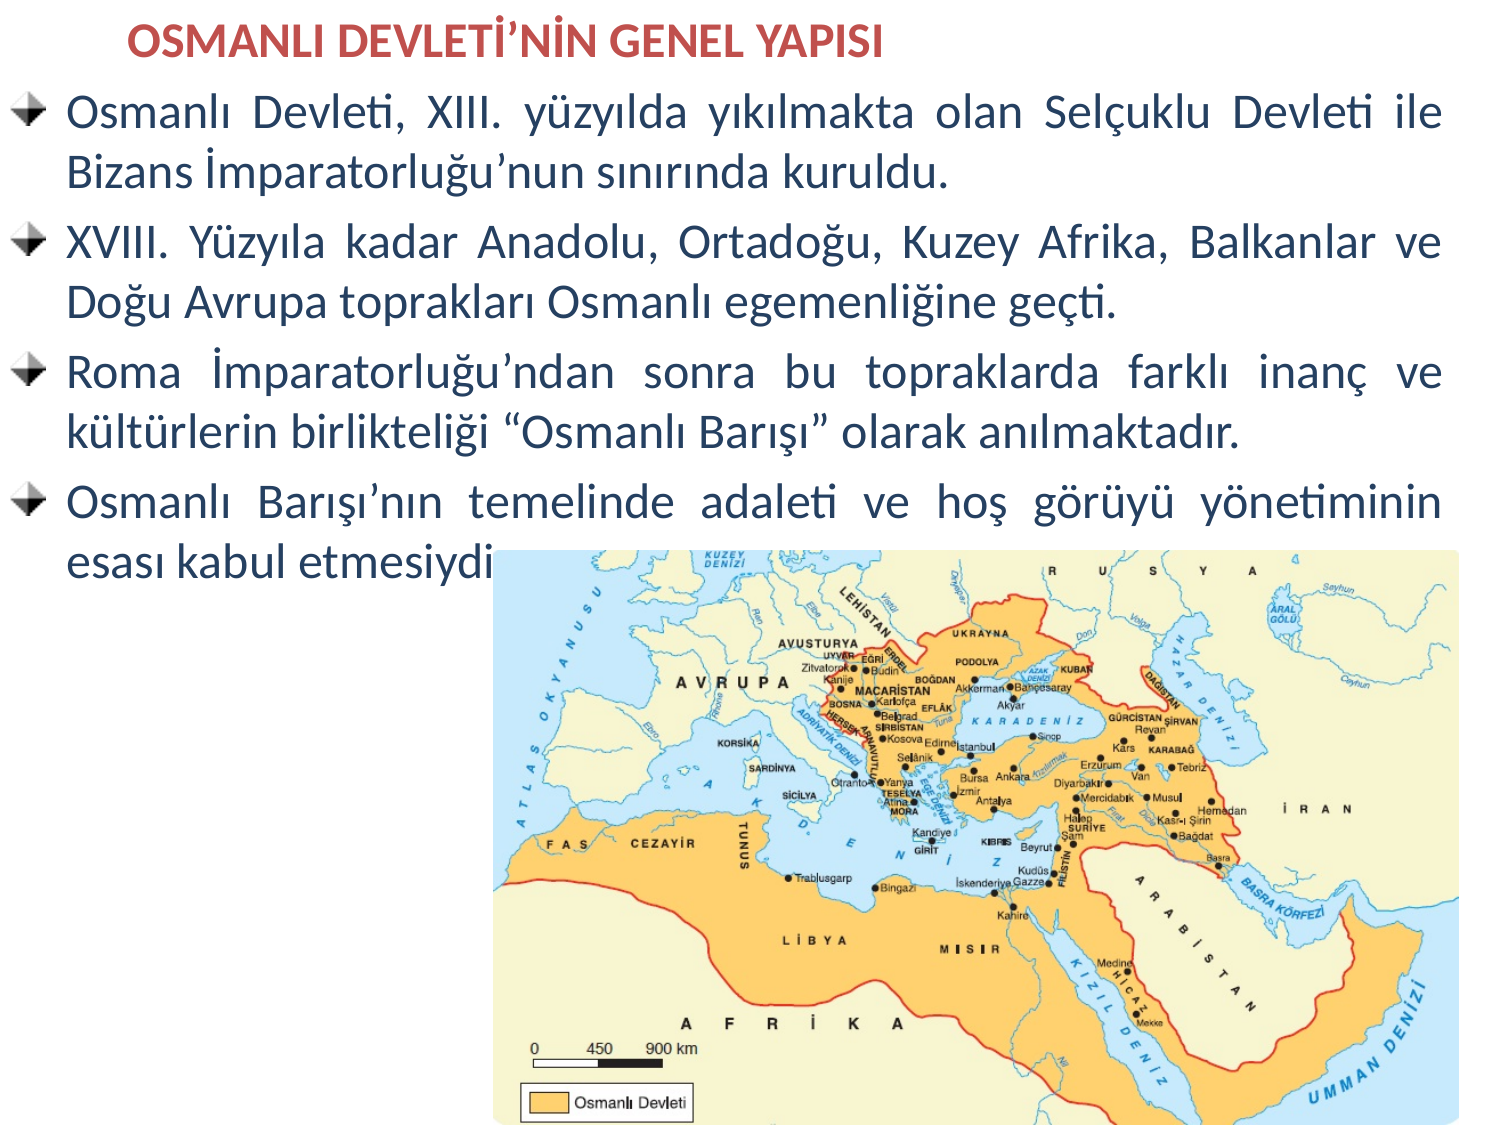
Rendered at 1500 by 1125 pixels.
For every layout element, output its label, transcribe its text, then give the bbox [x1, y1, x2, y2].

picture [493, 550, 1459, 1125]
picture [9, 90, 46, 126]
picture [9, 220, 46, 256]
list Osmanlı Devleti, XIII. yüzyılda yıkılmakta olan Selçuklu Devleti ile Bizans İmparatorluğu’nun sınırında kuruldu. XVIII. Yüzyıla kadar Anadolu, Ortadoğu, Kuzey Afrika, Balkanlar ve Doğu Avrupa toprakları Osmanlı egemenliğine geçti. Roma İmparatorluğu’ndan sonra bu topraklarda farklı inanç ve kültürlerin birlikteliği “Osmanlı Barışı” olarak anılmaktadır. Osmanlı Barışı’nın temelinde adaleti ve hoş görüyü yönetiminin esası kabul etmesiydi. [0, 70, 1459, 551]
picture [9, 350, 46, 386]
title OSMANLI DEVLETİ’NİN GENEL YAPISI [112, 0, 1339, 70]
picture [9, 480, 46, 516]
